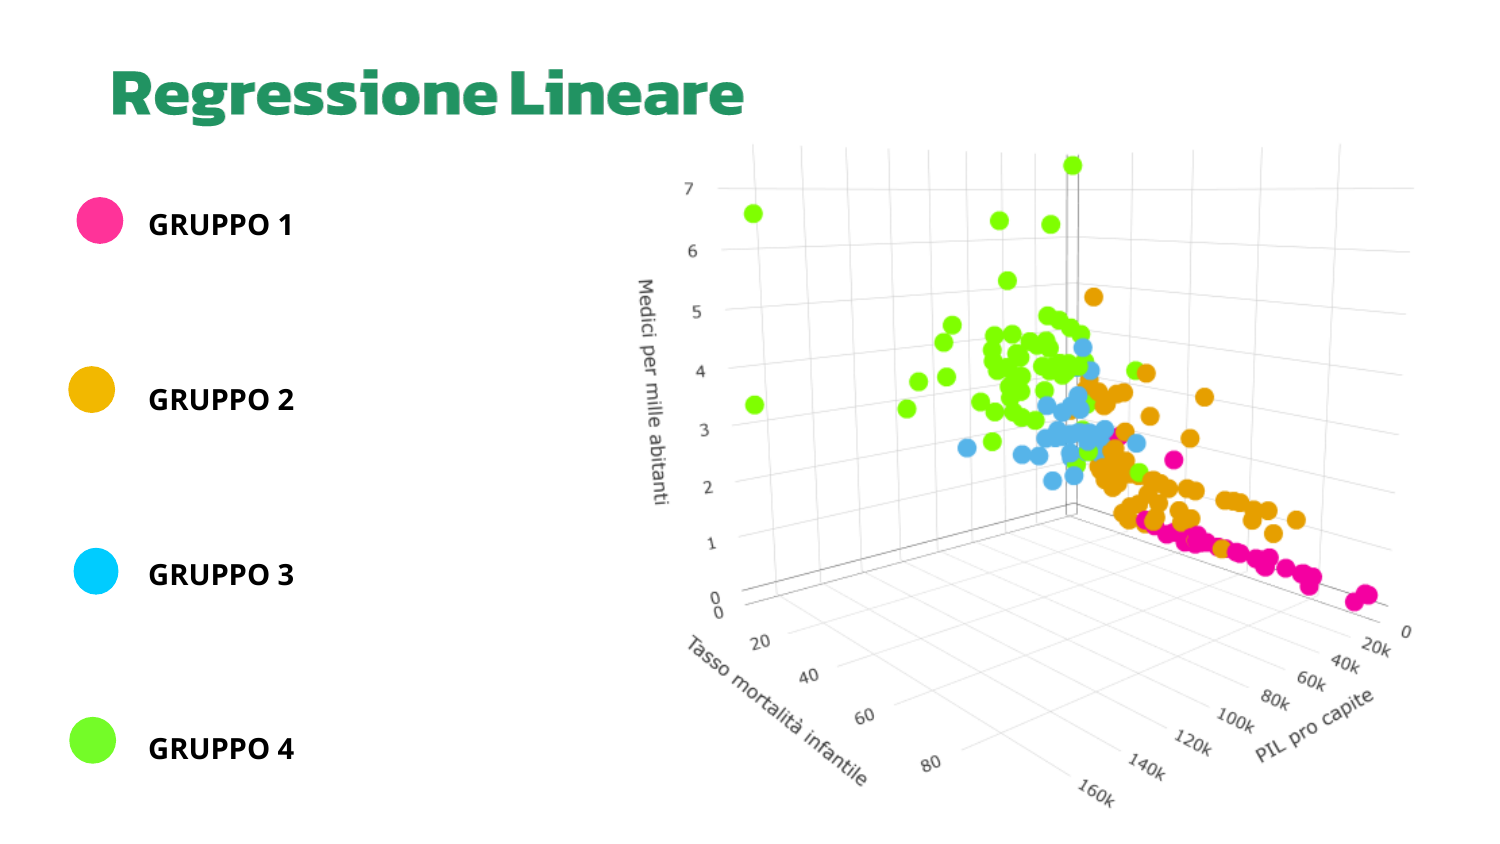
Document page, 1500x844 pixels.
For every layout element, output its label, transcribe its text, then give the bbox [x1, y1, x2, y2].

picture [70, 34, 1429, 815]
text_box [73, 547, 119, 595]
text_box [69, 716, 117, 764]
text_box GRUPPO 1 GRUPPO 2 GRUPPO 3 GRUPPO 4 [133, 199, 545, 844]
text_box [76, 197, 124, 244]
text_box [68, 366, 116, 413]
